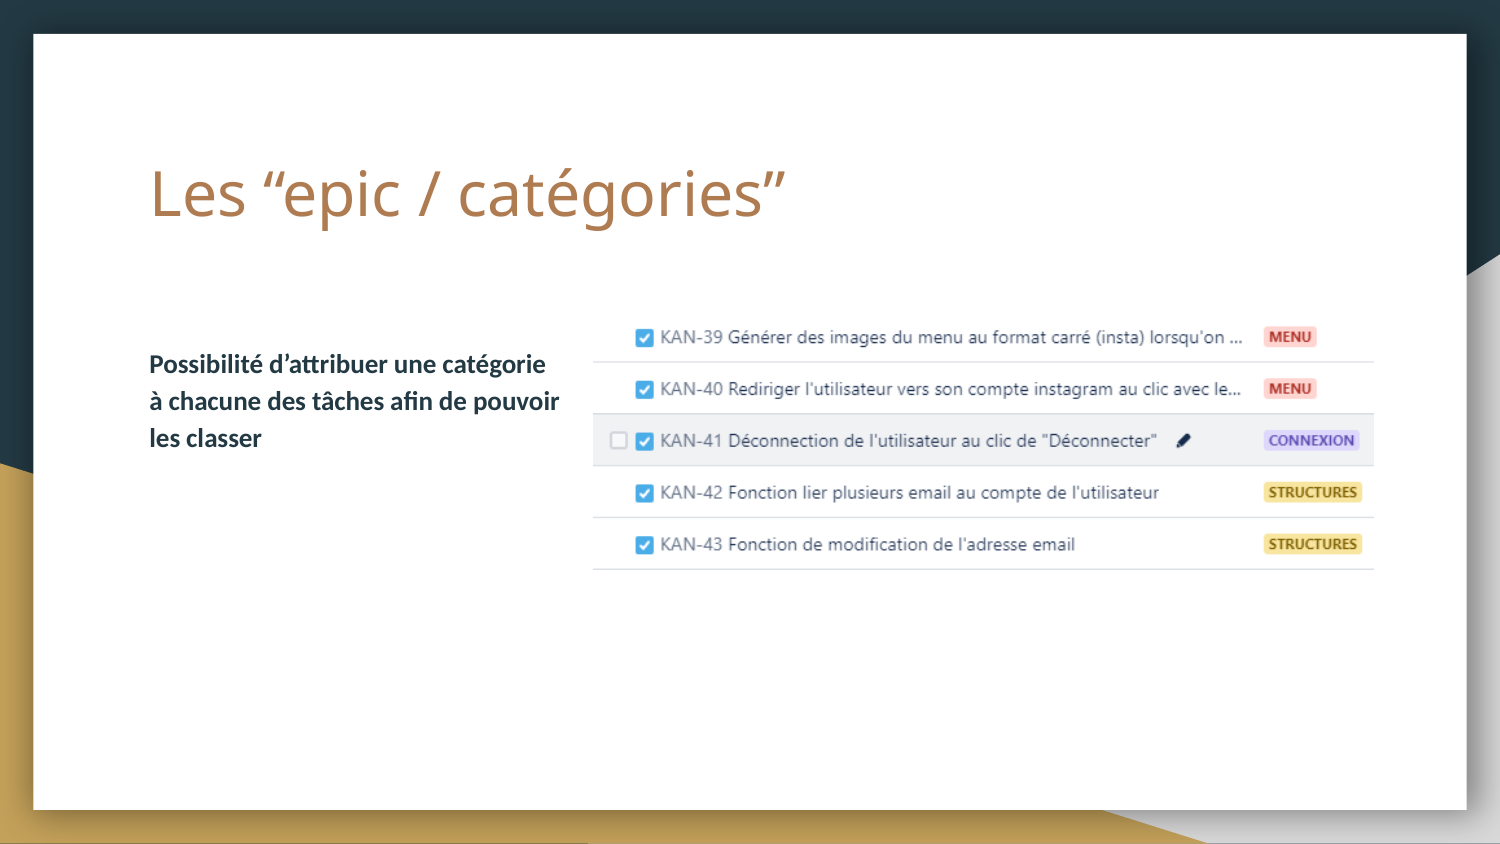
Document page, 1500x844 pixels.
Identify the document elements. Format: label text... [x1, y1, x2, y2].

title Les “epic / catégories” [134, 138, 1366, 296]
list Possibilité d’attribuer une catégorie à chacune des tâches afin de pouvoir les classer [134, 326, 1366, 729]
picture [593, 311, 1374, 571]
